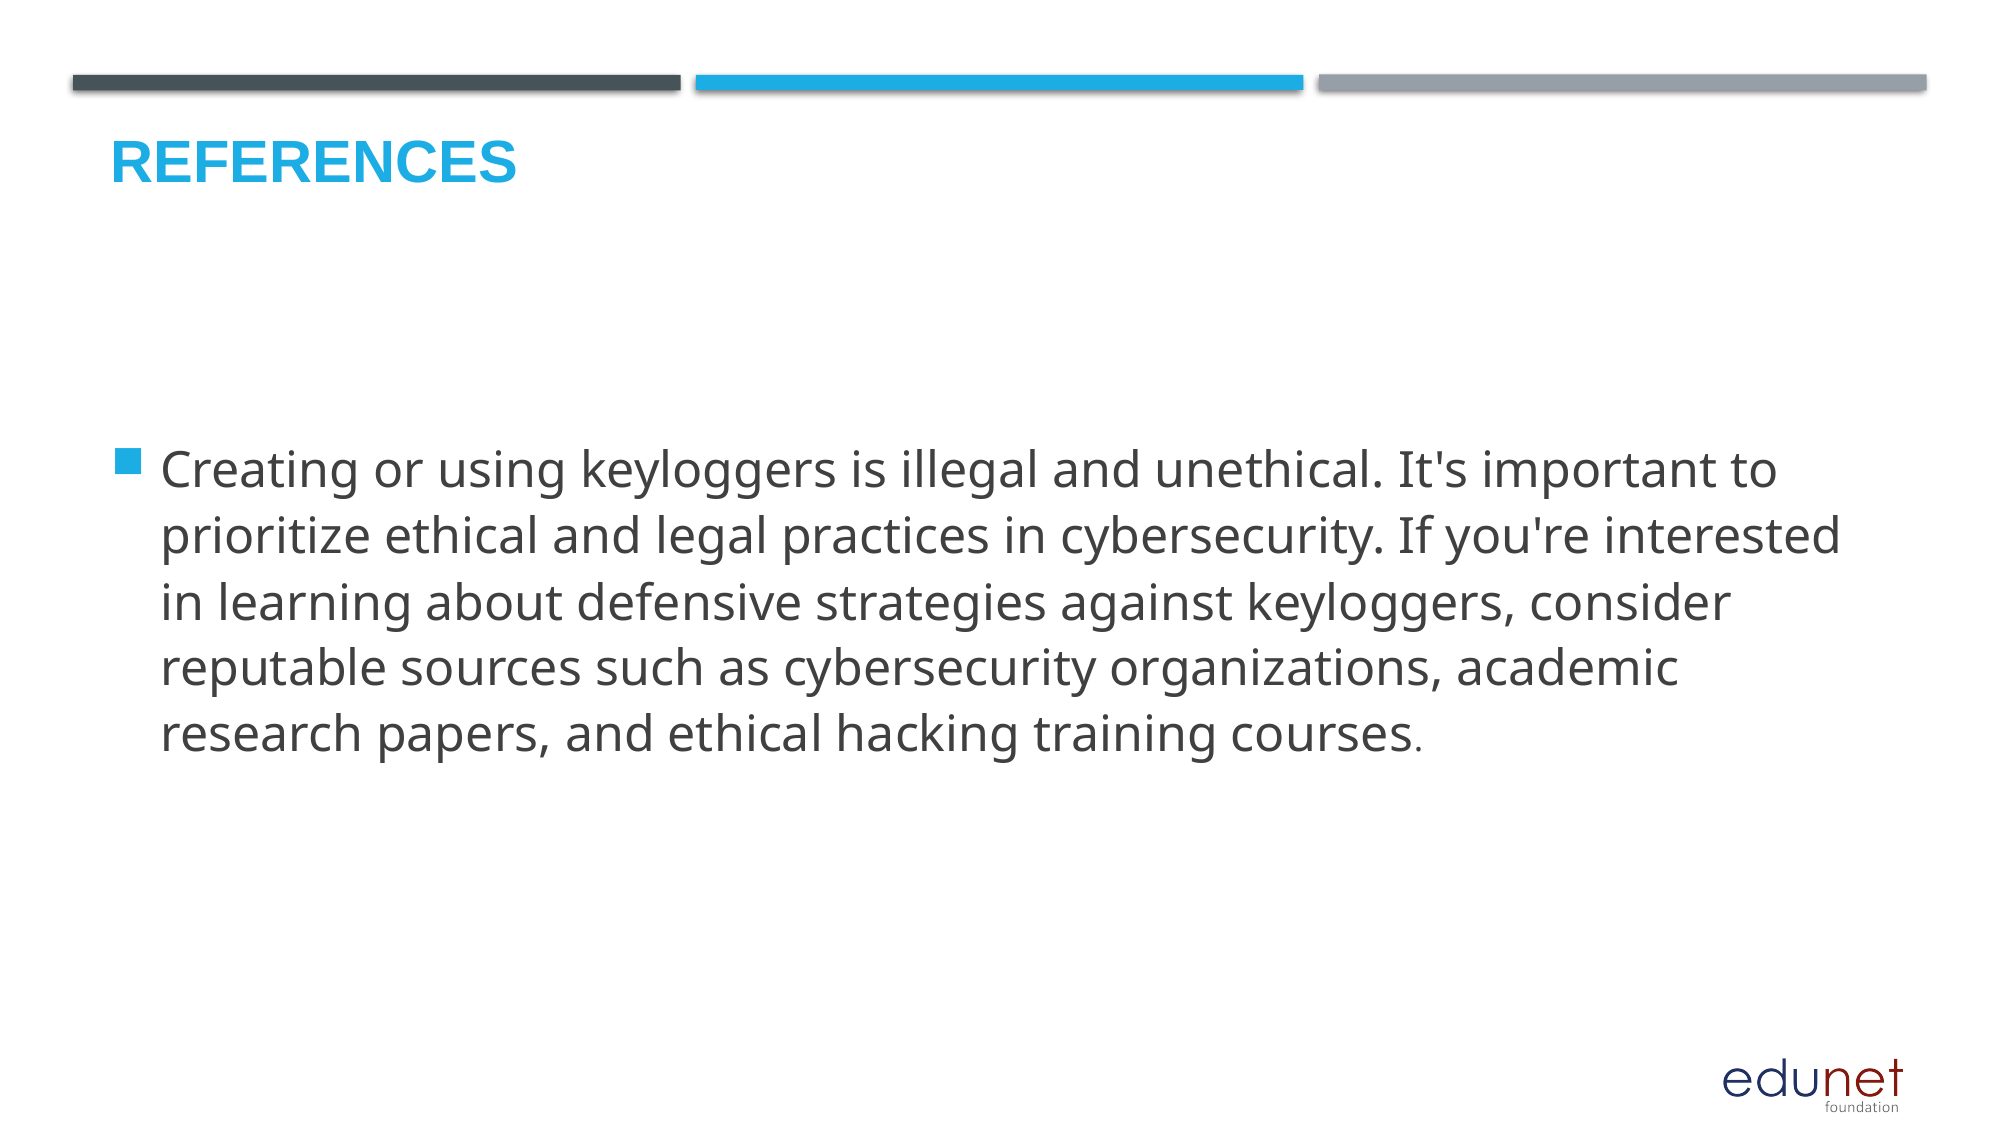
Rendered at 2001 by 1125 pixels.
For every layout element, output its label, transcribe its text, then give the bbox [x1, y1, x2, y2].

title References [95, 115, 1905, 203]
list Creating or using keyloggers is illegal and unethical. It's important to prioritize ethical and legal practices in cybersecurity. If you're interested in learning about defensive strategies against keyloggers, consider reputable sources such as cybersecurity organizations, academic research papers, and ethical hacking training courses. [95, 213, 1905, 981]
picture [1719, 1056, 1905, 1116]
